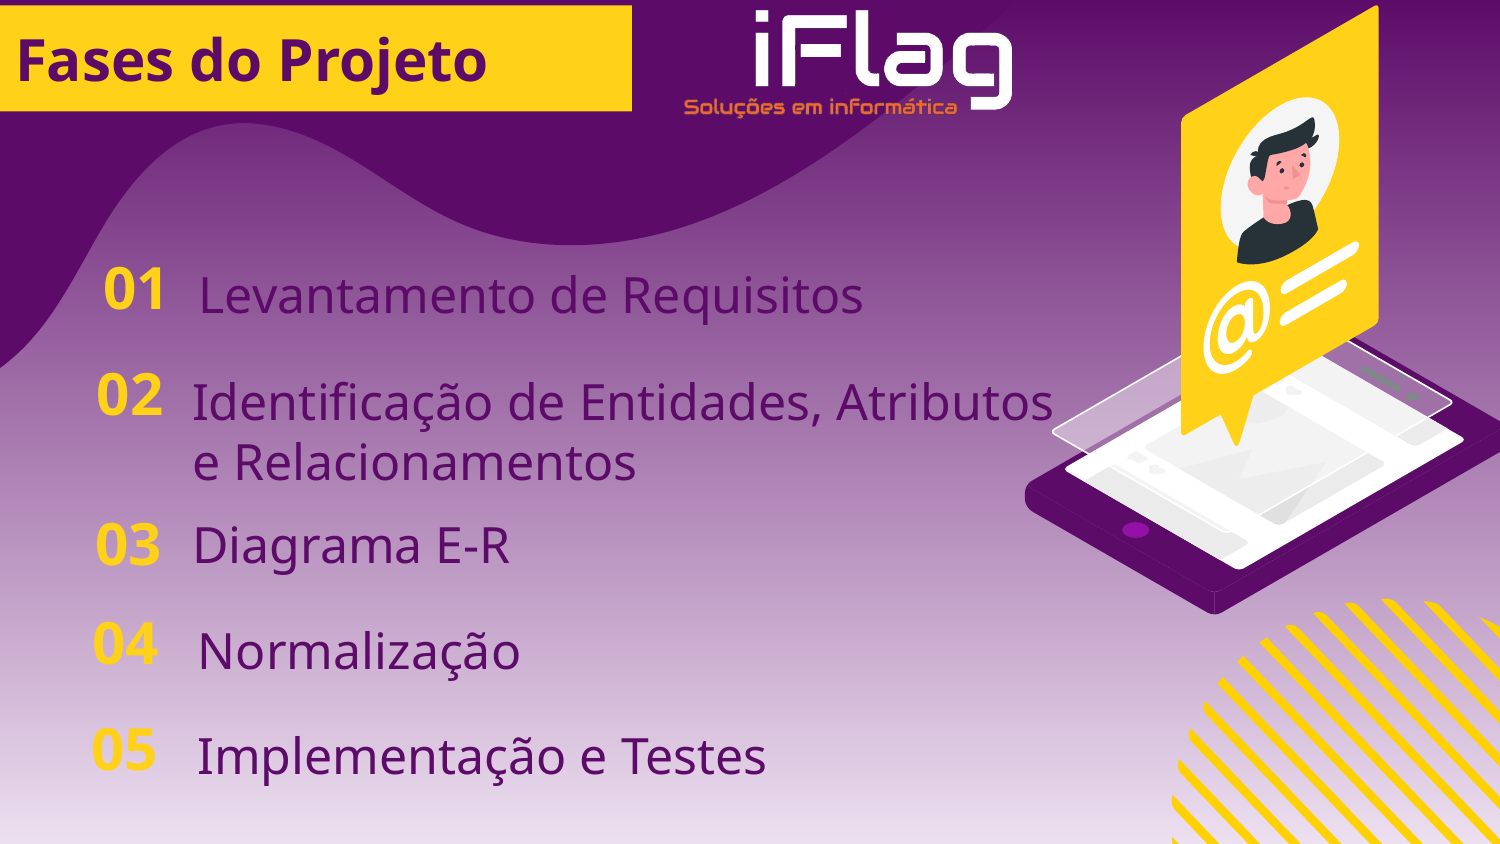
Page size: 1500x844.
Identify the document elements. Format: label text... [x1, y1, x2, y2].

text_box 01 [88, 232, 195, 340]
text_box Normalização [182, 604, 1028, 690]
text_box Identificação de Entidades, Atributos e Relacionamentos [177, 355, 1019, 441]
text_box 03 [79, 489, 189, 588]
text_box Implementação e Testes [182, 709, 1027, 796]
text_box Diagrama E-R [177, 498, 1019, 585]
text_box 04 [77, 588, 201, 693]
subtitle Levantamento de Requisitos [183, 248, 1019, 335]
text_box 05 [76, 693, 201, 800]
text_box 02 [81, 339, 189, 446]
picture [678, 0, 1028, 130]
title Fases do Projeto [0, 5, 632, 112]
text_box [1024, 4, 1500, 615]
